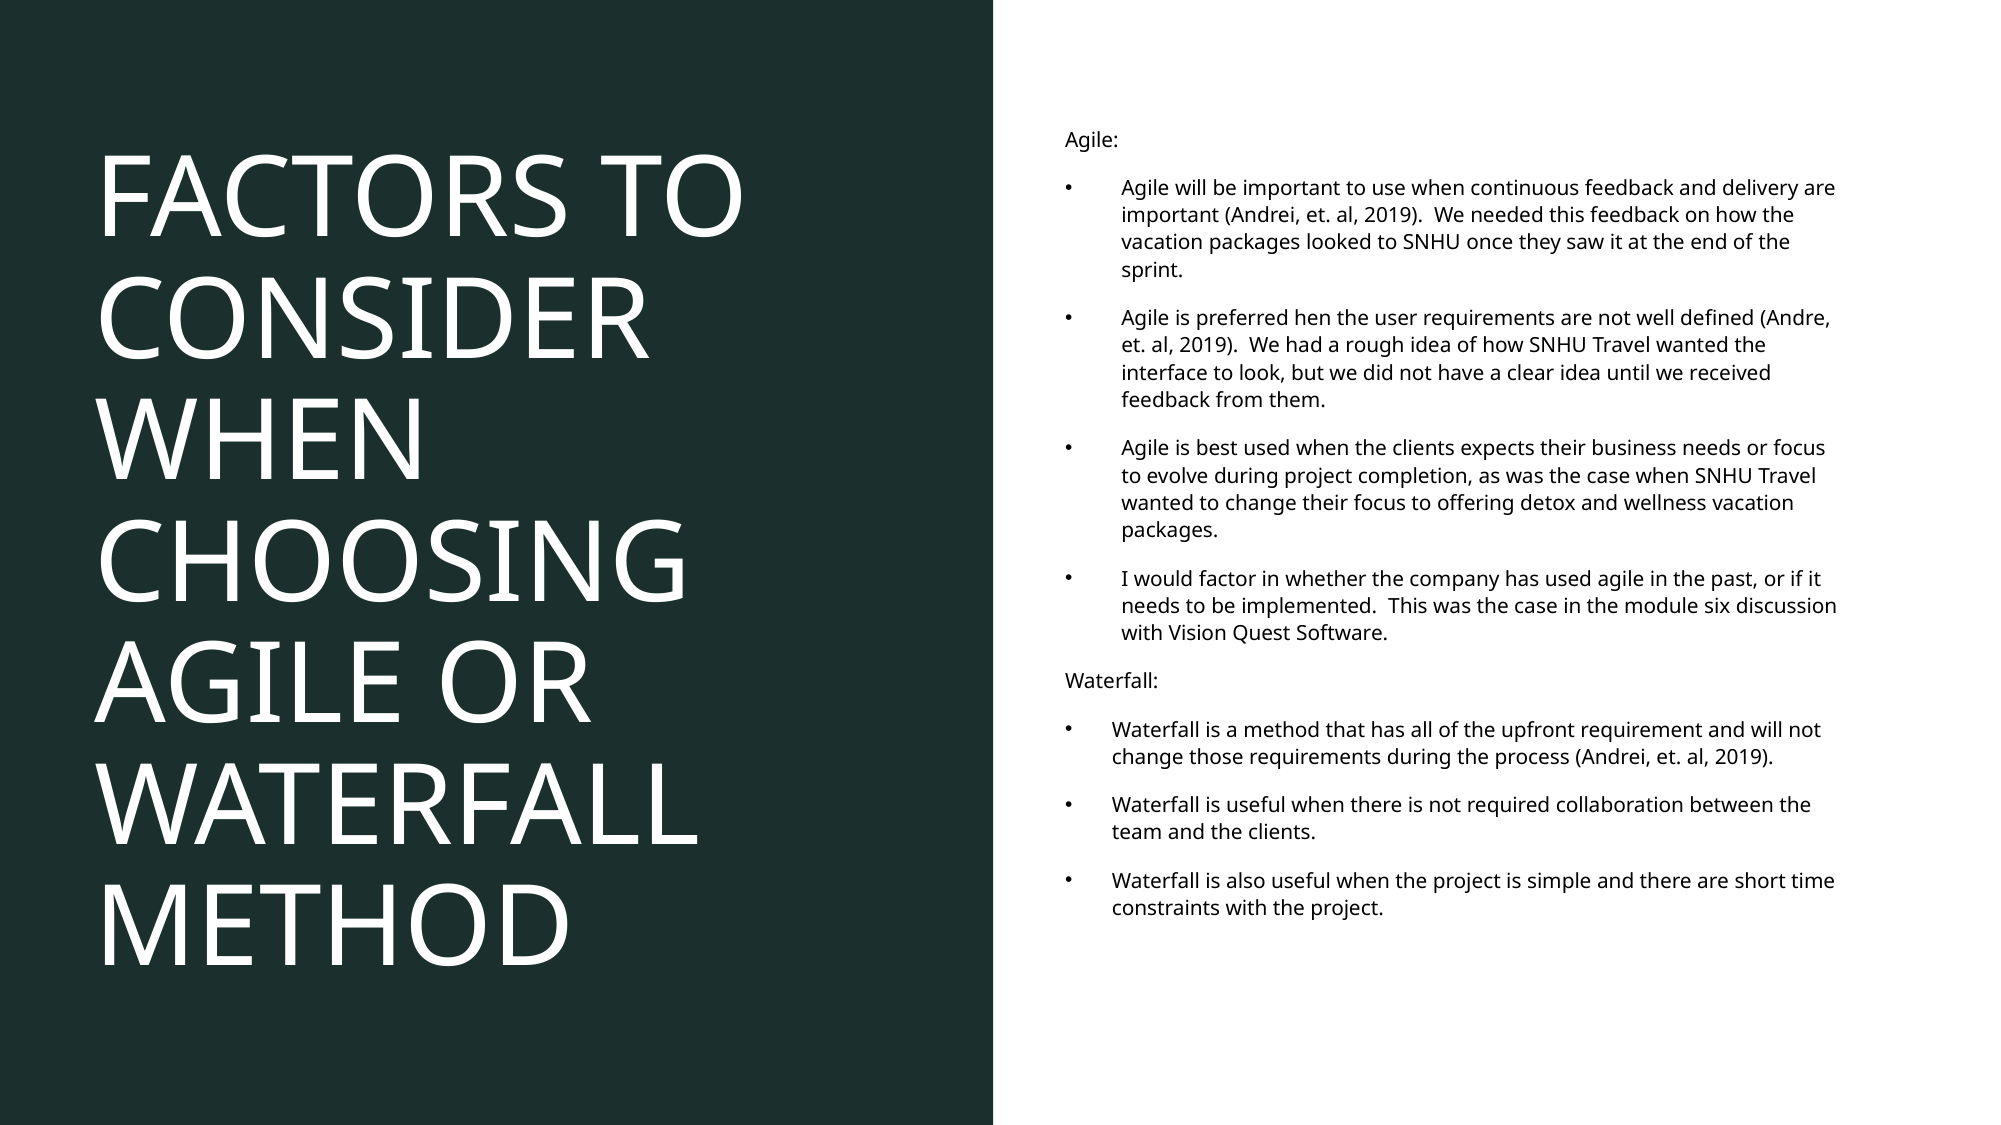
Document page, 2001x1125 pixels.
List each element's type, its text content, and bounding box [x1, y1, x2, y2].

title FACTORS TO CONSIDER WHEN CHOOSING AGILE OR WATERFALL METHOD [79, 116, 923, 1014]
text_box [0, 0, 994, 1125]
text_box [994, 0, 2000, 1125]
list Agile: Agile will be important to use when continuous feedback and delivery are important (Andrei, et. al, 2019). We needed this feedback on how the vacation packages looked to SNHU once they saw it at the end of the sprint. Agile is preferred hen the user requirements are not well defined (Andre, et. al, 2019). We had a rough idea of how SNHU Travel wanted the interface to look, but we did not have a clear idea until we received feedback from them. Agile is best used when the clients expects their business needs or focus to evolve during project completion, as was the case when SNHU Travel wanted to change their focus to offering detox and wellness vacation packages. I would factor in whether the company has used agile in the past, or if it needs to be implemented. This was the case in the module six discussion with Vision Quest Software. Waterfall: Waterfall is a method that has all of the upfront requirement and will not change those requirements during the process (Andrei, et. al, 2019). Waterfall is useful when there is not required collaboration between the team and the clients. Waterfall is also useful when the project is simple and there are short time constraints with the project. [1050, 116, 1863, 1014]
